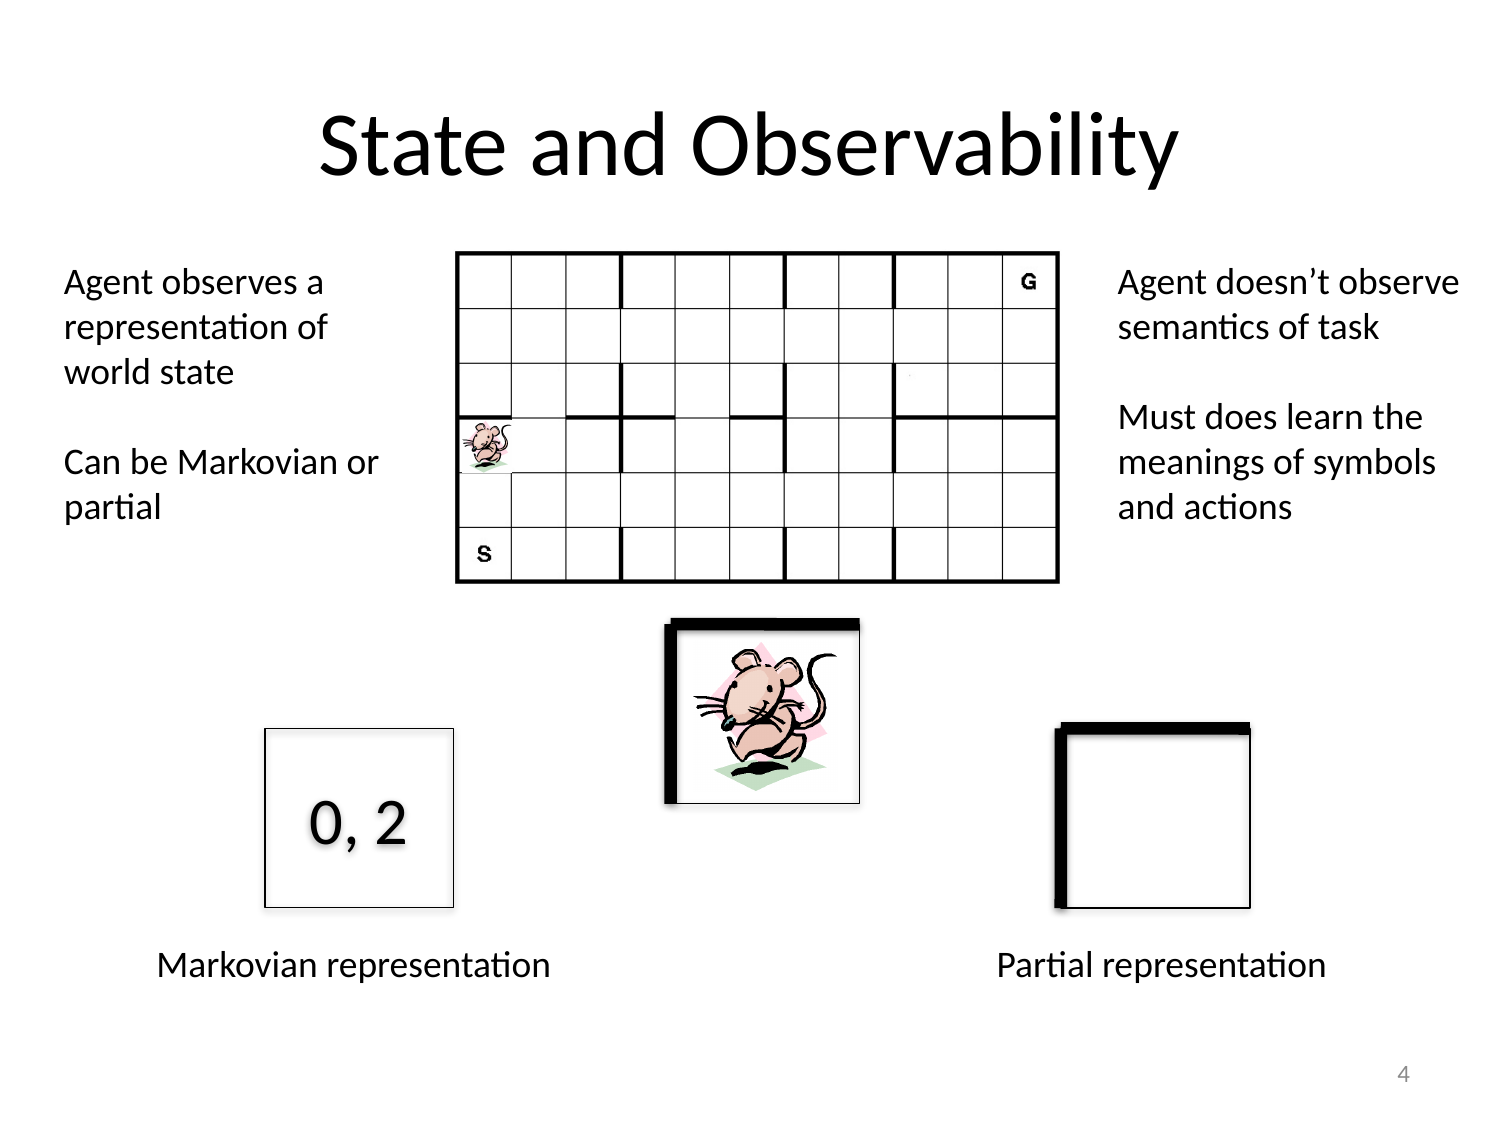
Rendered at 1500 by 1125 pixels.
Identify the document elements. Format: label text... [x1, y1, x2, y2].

text_box Agent observes a representation of world state Can be Markovian or partial [49, 249, 426, 535]
text_box [1072, 740, 1251, 909]
text_box 0, 2 [264, 728, 454, 908]
text_box Agent doesn’t observe semantics of task Must does learn the meanings of symbols and actions [1102, 249, 1500, 535]
text_box Markovian representation [141, 932, 567, 993]
text_box Partial representation [981, 932, 1343, 993]
title State and Observability [75, 45, 1425, 233]
picture [453, 249, 1062, 586]
slide_number 4 [1074, 1042, 1425, 1103]
text_box [682, 637, 860, 804]
picture [692, 640, 838, 792]
